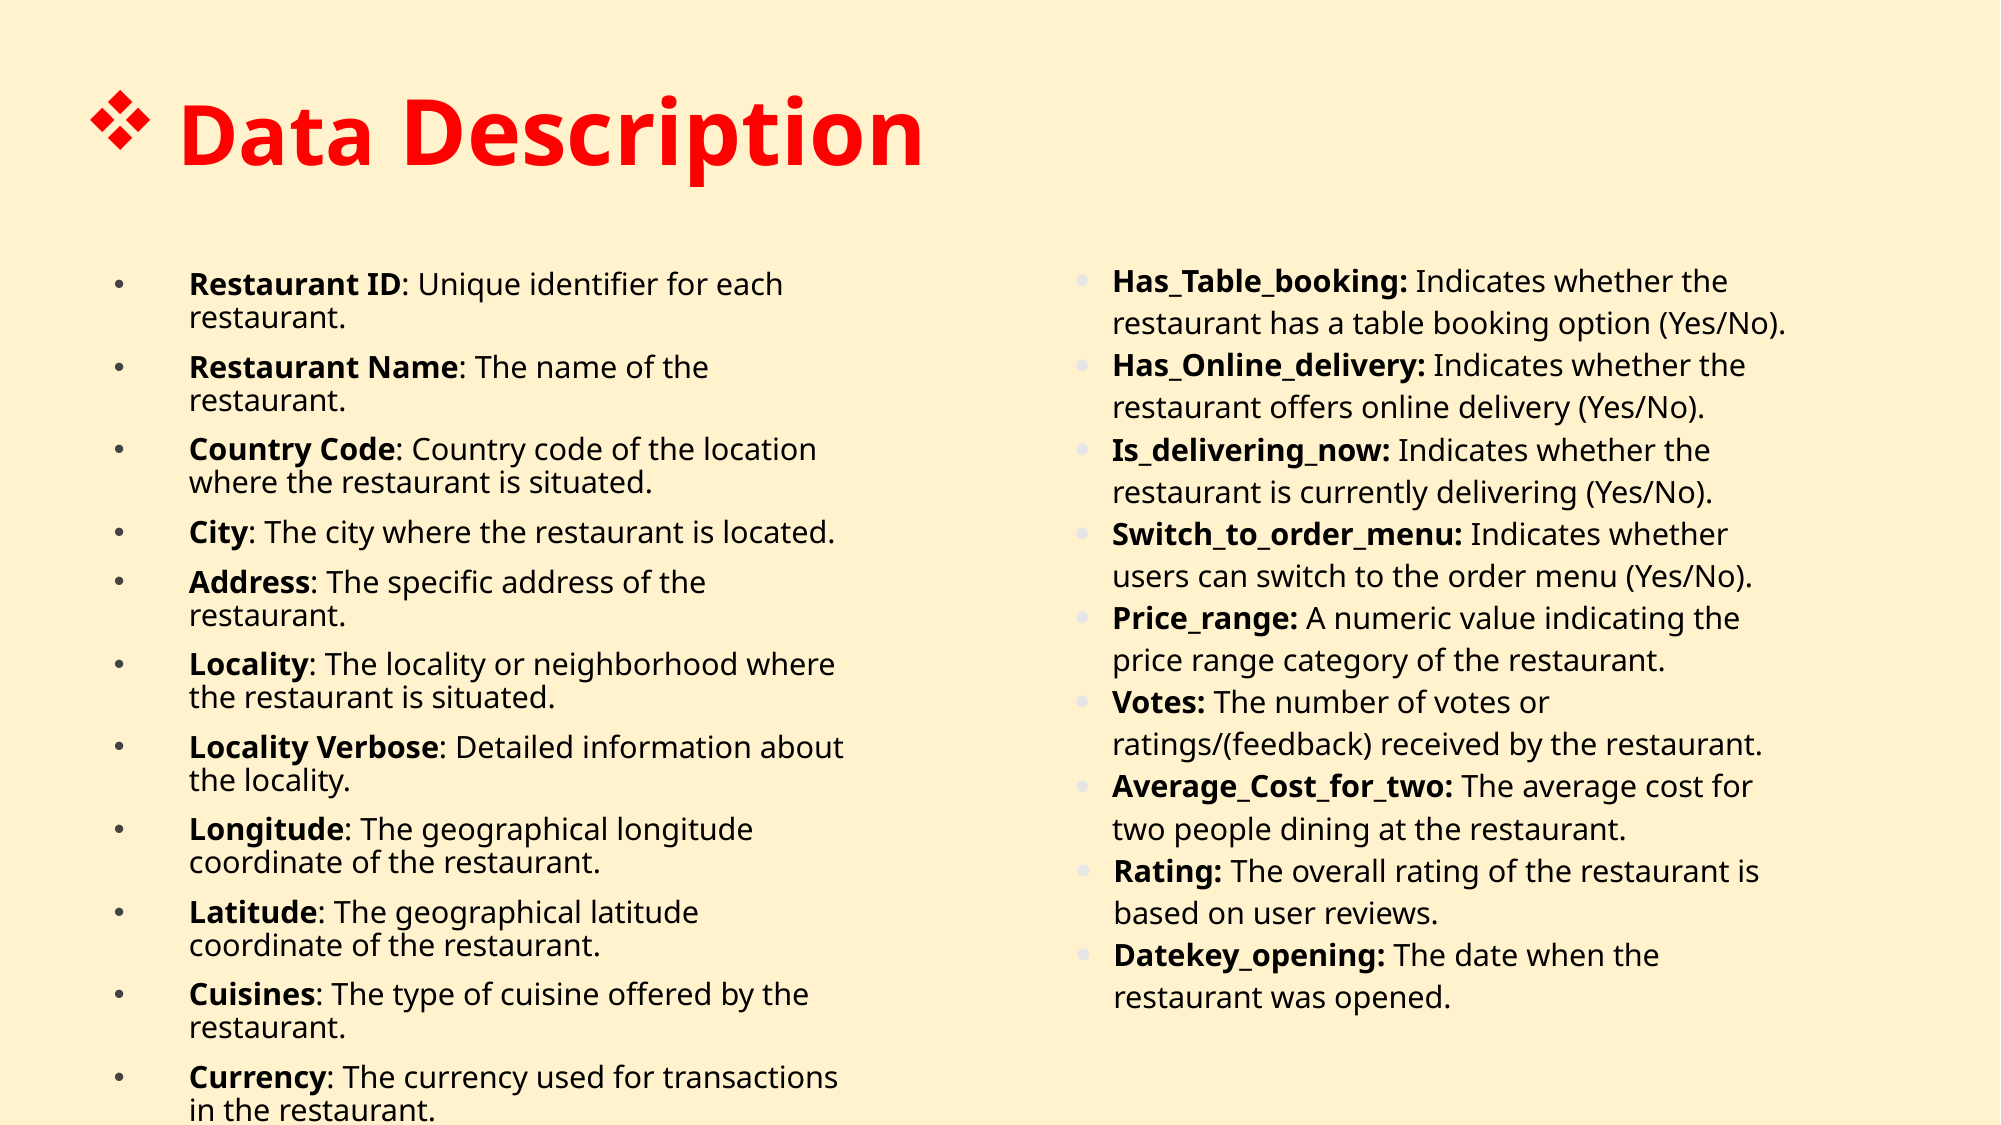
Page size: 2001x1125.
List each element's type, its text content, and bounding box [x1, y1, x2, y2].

text_box Has_Table_booking: Indicates whether the restaurant has a table booking option (Yes/No). Has_Online_delivery: Indicates whether the restaurant offers online delivery (Yes/No). Is_delivering_now: Indicates whether the restaurant is currently delivering (Yes/No). Switch_to_order_menu: Indicates whether users can switch to the order menu (Yes/No). Price_range: A numeric value indicating the price range category of the restaurant. Votes: The number of votes or ratings/(feedback) received by the restaurant. Average_Cost_for_two: The average cost for two people dining at the restaurant. Rating: The overall rating of the restaurant is based on user reviews. Datekey_opening: The date when the restaurant was opened. [1027, 249, 1826, 1022]
text_box Restaurant ID: Unique identifier for each restaurant. Restaurant Name: The name of the restaurant. Country Code: Country code of the location where the restaurant is situated. City: The city where the restaurant is located. Address: The specific address of the restaurant. Locality: The locality or neighborhood where the restaurant is situated. Locality Verbose: Detailed information about the locality. Longitude: The geographical longitude coordinate of the restaurant. Latitude: The geographical latitude coordinate of the restaurant. Cuisines: The type of cuisine offered by the restaurant. Currency: The currency used for transactions in the restaurant. [68, 249, 868, 1085]
title Data Description [0, 40, 1035, 206]
